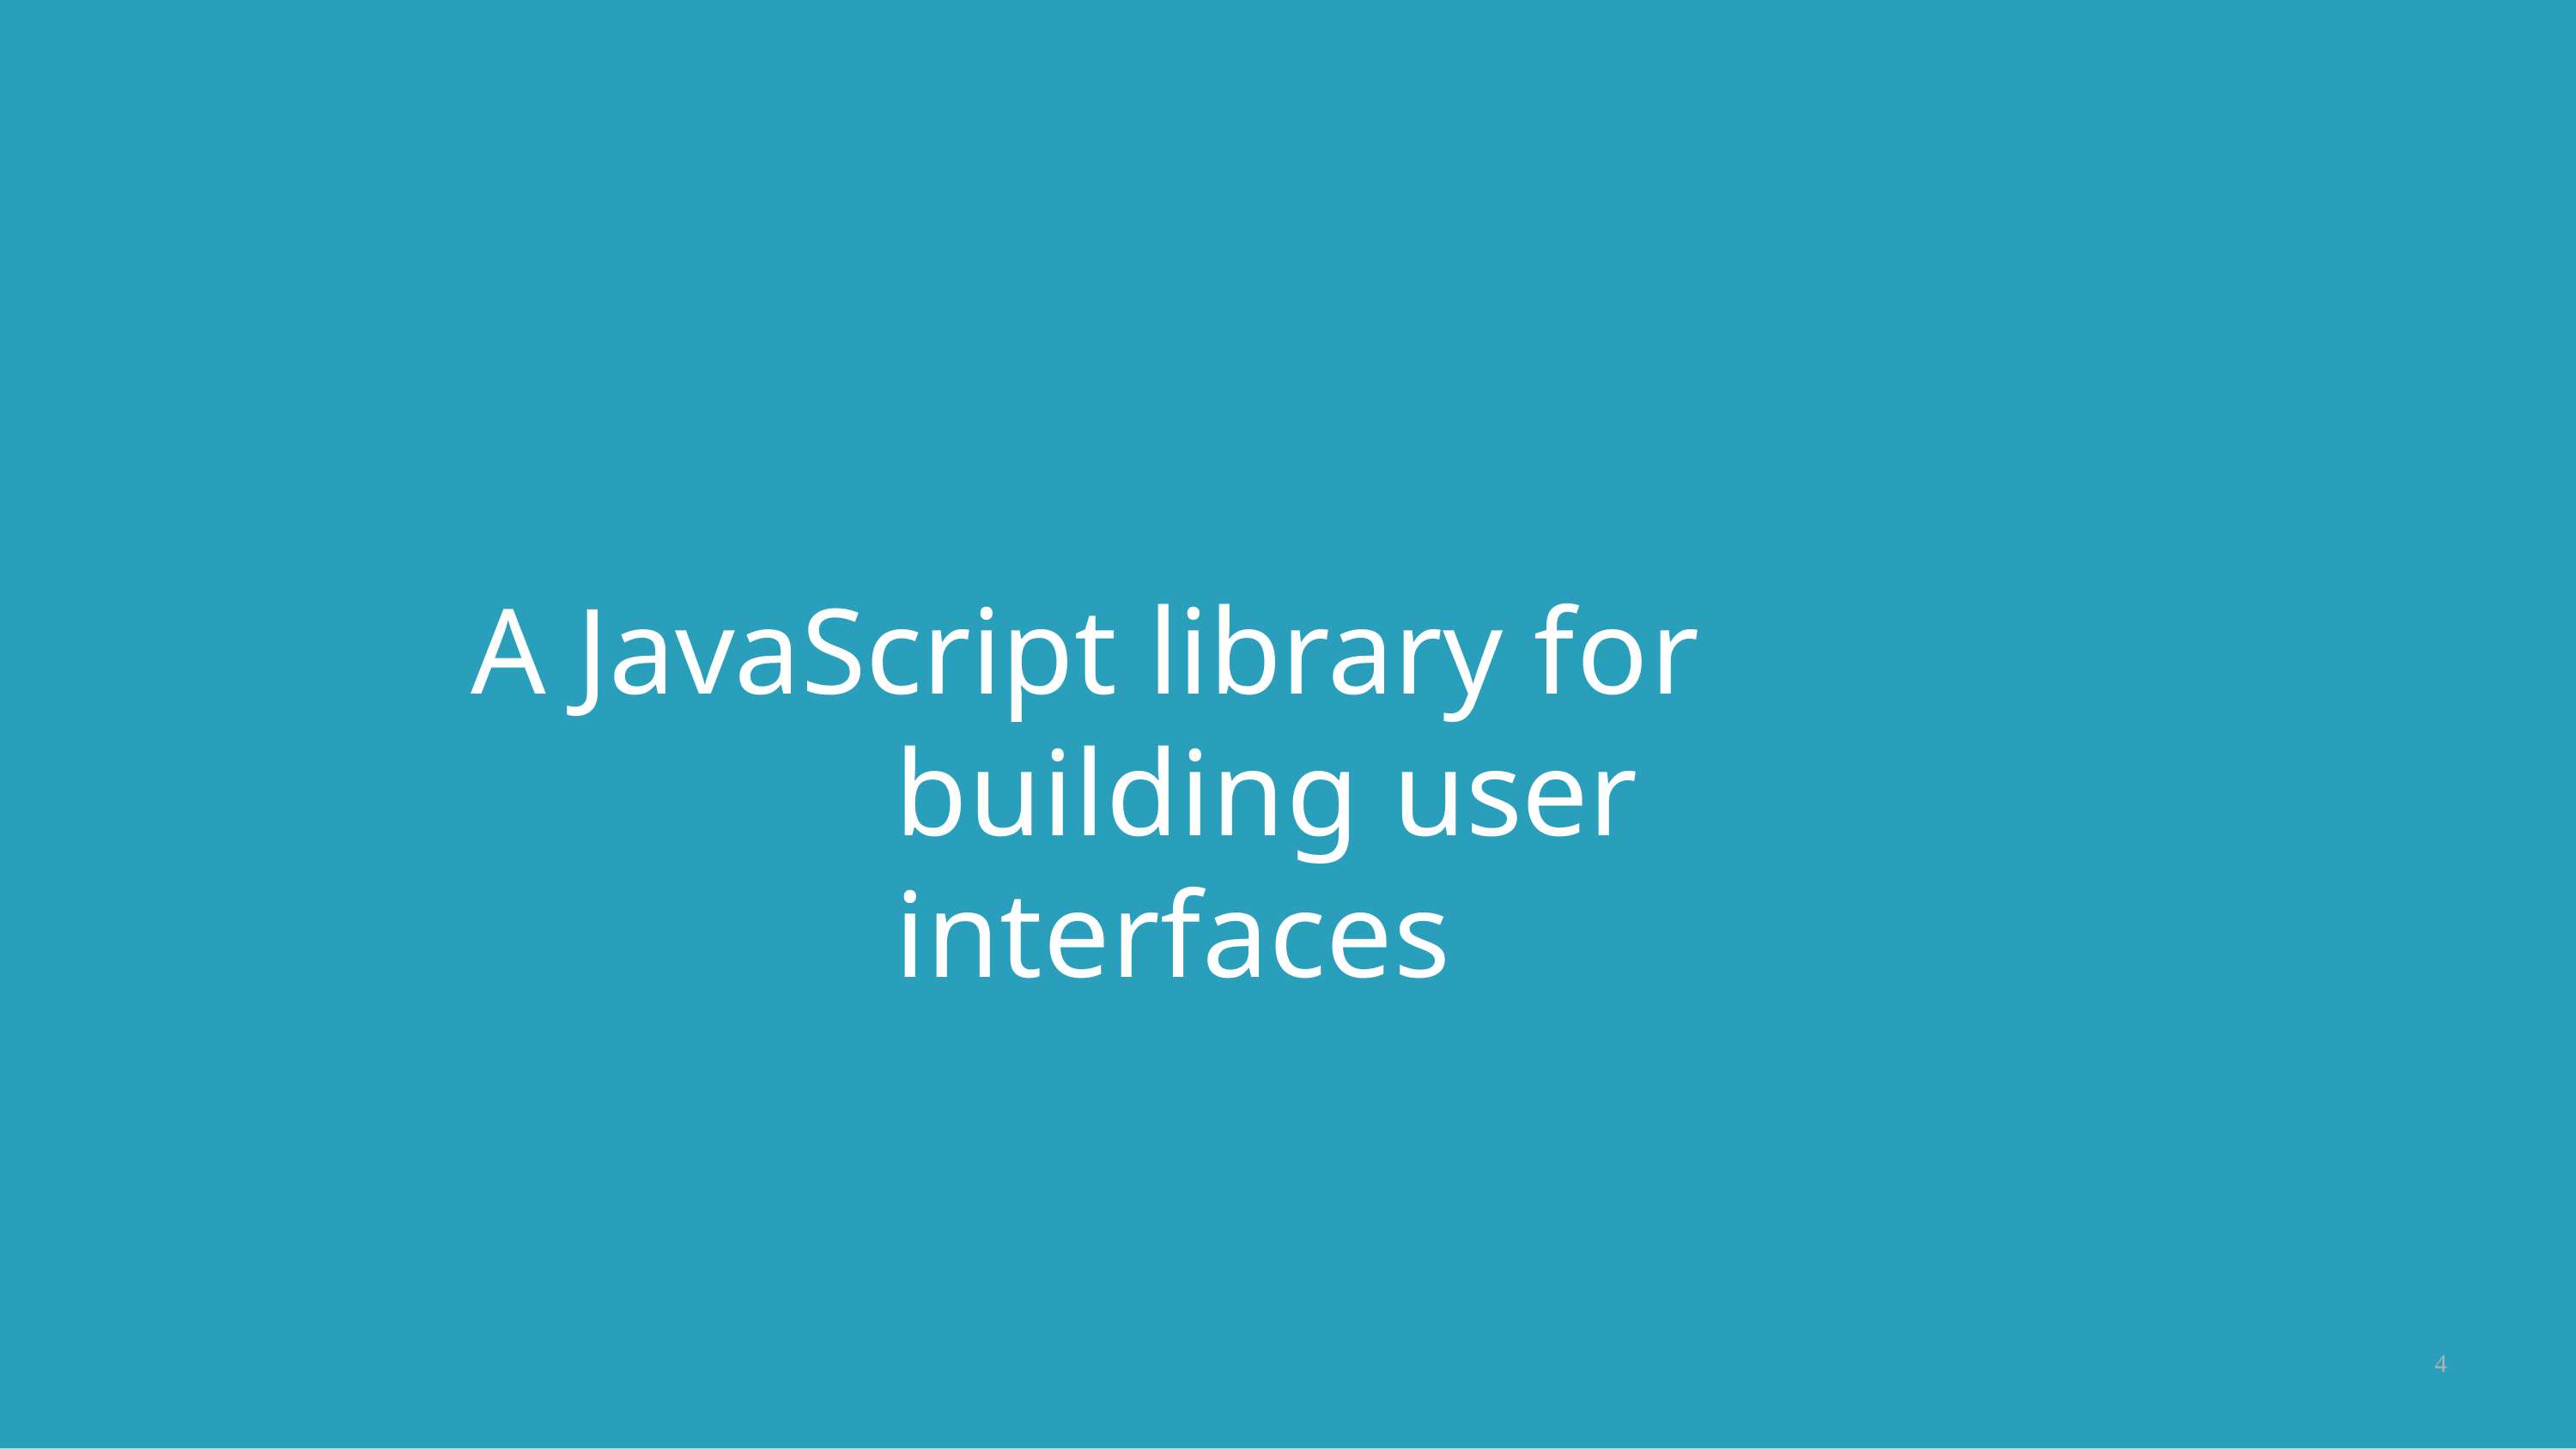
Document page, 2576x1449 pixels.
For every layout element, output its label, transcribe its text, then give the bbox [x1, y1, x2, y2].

slide_number 4 [1855, 1347, 2447, 1420]
title A JavaScript library for building user interfaces [462, 526, 2114, 1001]
